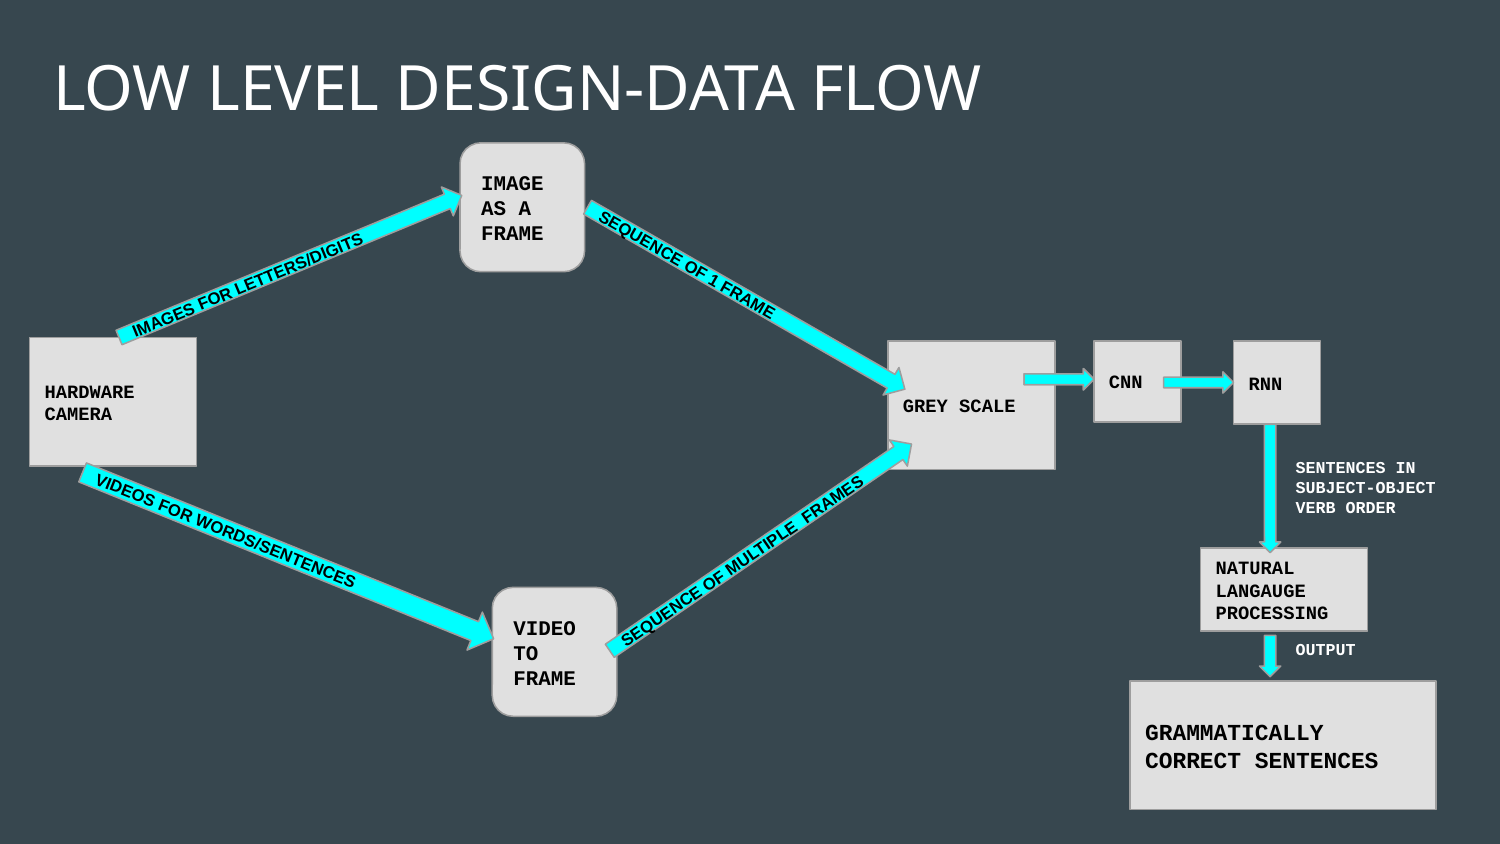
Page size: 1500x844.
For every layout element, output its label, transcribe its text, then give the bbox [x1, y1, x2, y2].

text_box SENTENCES IN SUBJECT-OBJECT VERB ORDER [1280, 441, 1486, 499]
text_box [1024, 368, 1094, 390]
text_box VIDEOS FOR WORDS/SENTENCES [78, 462, 494, 651]
text_box NATURAL LANGAUGE PROCESSING [1200, 547, 1368, 632]
text_box [1259, 425, 1281, 553]
text_box GREY SCALE [887, 340, 1055, 470]
text_box GRAMMATICALLY CORRECT SENTENCES [1129, 680, 1437, 810]
text_box IMAGES FOR LETTERS/DIGITS [116, 186, 462, 345]
text_box CNN [1093, 340, 1181, 422]
text_box HARDWARE CAMERA [29, 337, 197, 467]
text_box IMAGE AS A FRAME [459, 142, 585, 272]
text_box SEQUENCE OF 1 FRAME [583, 200, 905, 396]
title LOW LEVEL DESIGN-DATA FLOW [38, 33, 1437, 128]
text_box [1163, 371, 1234, 394]
text_box SEQUENCE OF MULTIPLE FRAMES [605, 439, 912, 658]
text_box VIDEO TO FRAME [492, 587, 617, 717]
text_box OUTPUT [1280, 623, 1486, 680]
text_box RNN [1233, 340, 1321, 425]
text_box [1259, 635, 1280, 677]
